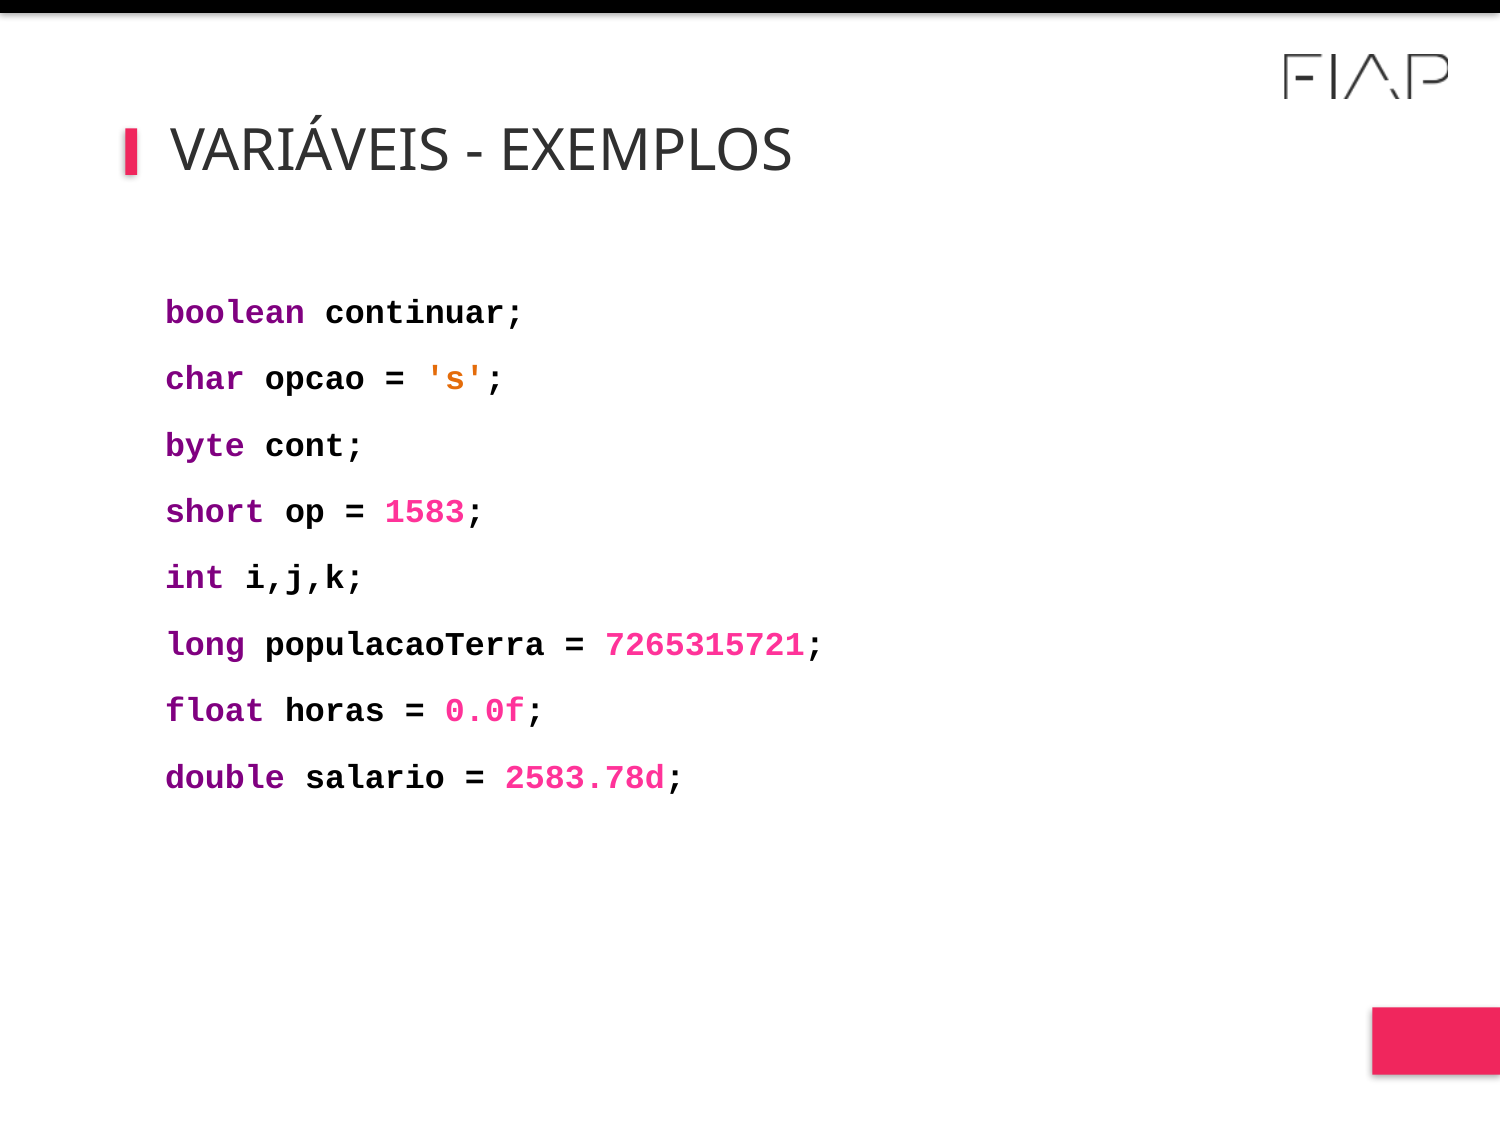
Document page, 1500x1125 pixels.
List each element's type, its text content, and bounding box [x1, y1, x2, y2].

text_box VARIÁVEIS - EXEMPLOS [155, 112, 1364, 191]
text_box [125, 128, 138, 176]
picture [1283, 53, 1449, 99]
list boolean continuar; char opcao = 's'; byte cont; short op = 1583; int i,j,k; long populacaoTerra = 7265315721; float horas = 0.0f; double salario = 2583.78d; [75, 262, 1373, 1005]
text_box [1372, 1007, 1500, 1075]
text_box [0, 0, 1500, 14]
